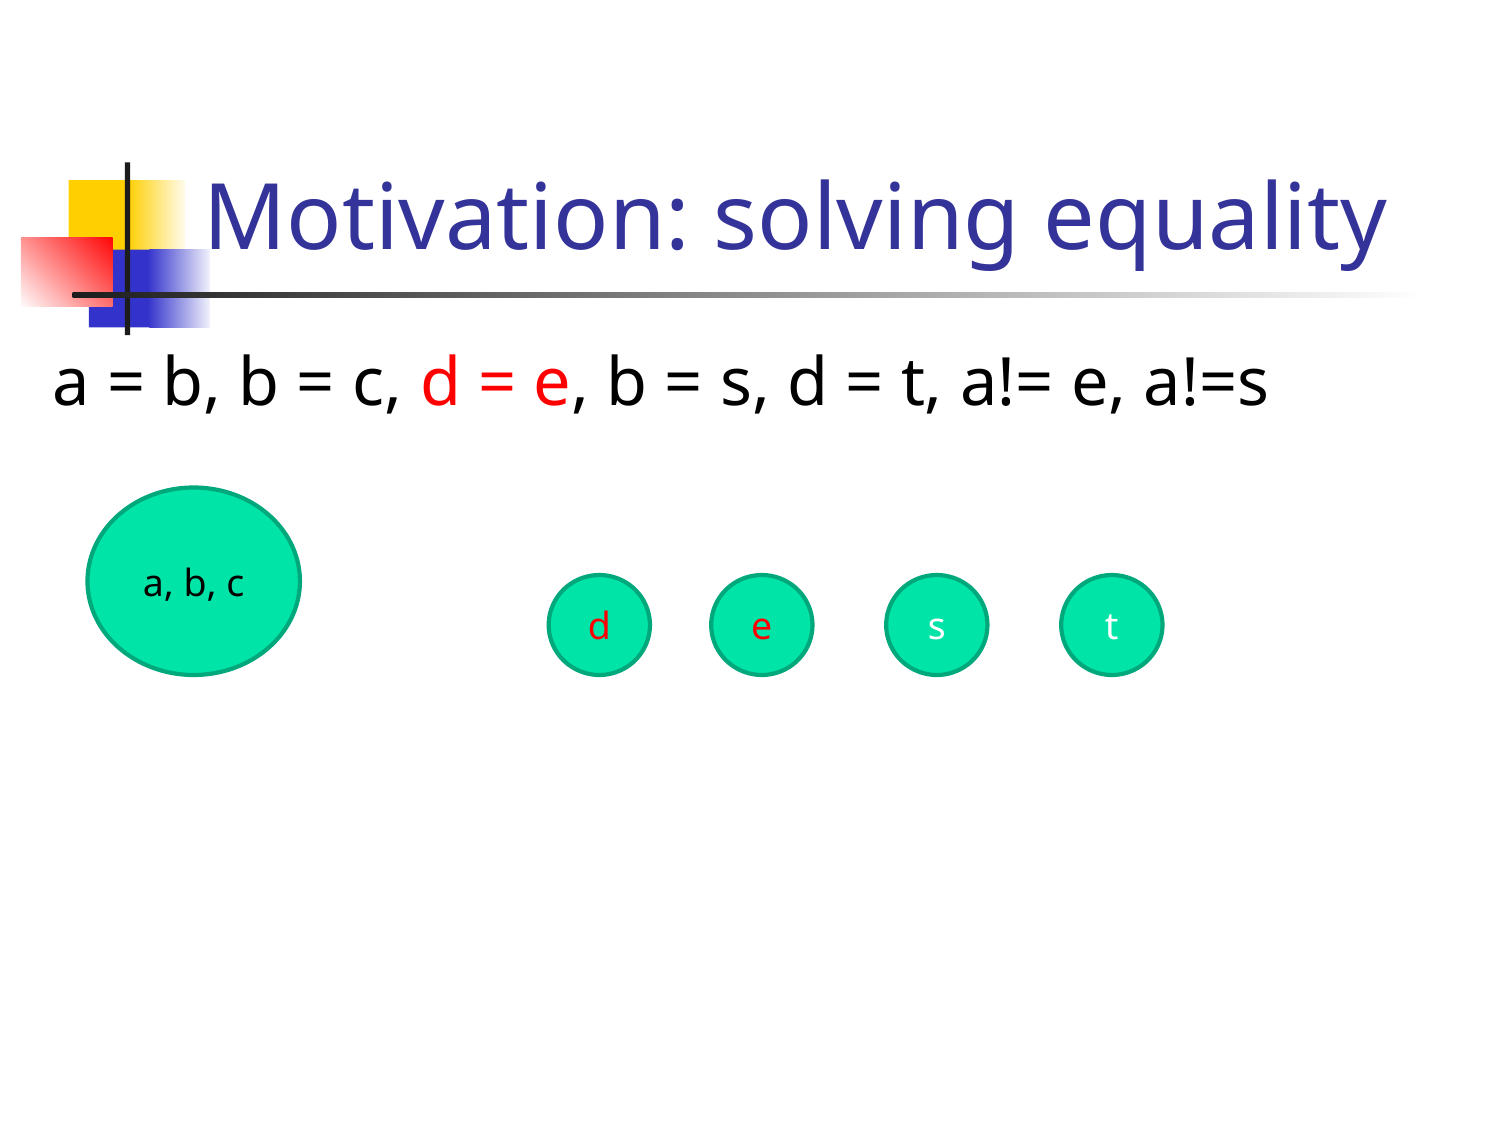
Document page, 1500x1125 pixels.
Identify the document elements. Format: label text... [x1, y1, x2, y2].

list a = b, b = c, d = e, b = s, d = t, a!= e, a!=s [37, 331, 1469, 1006]
text_box t [1059, 572, 1165, 678]
text_box a, b, c [85, 485, 303, 678]
text_box s [884, 572, 990, 678]
text_box d [546, 572, 653, 678]
title Motivation: solving equality [188, 35, 1468, 275]
text_box e [709, 572, 815, 678]
